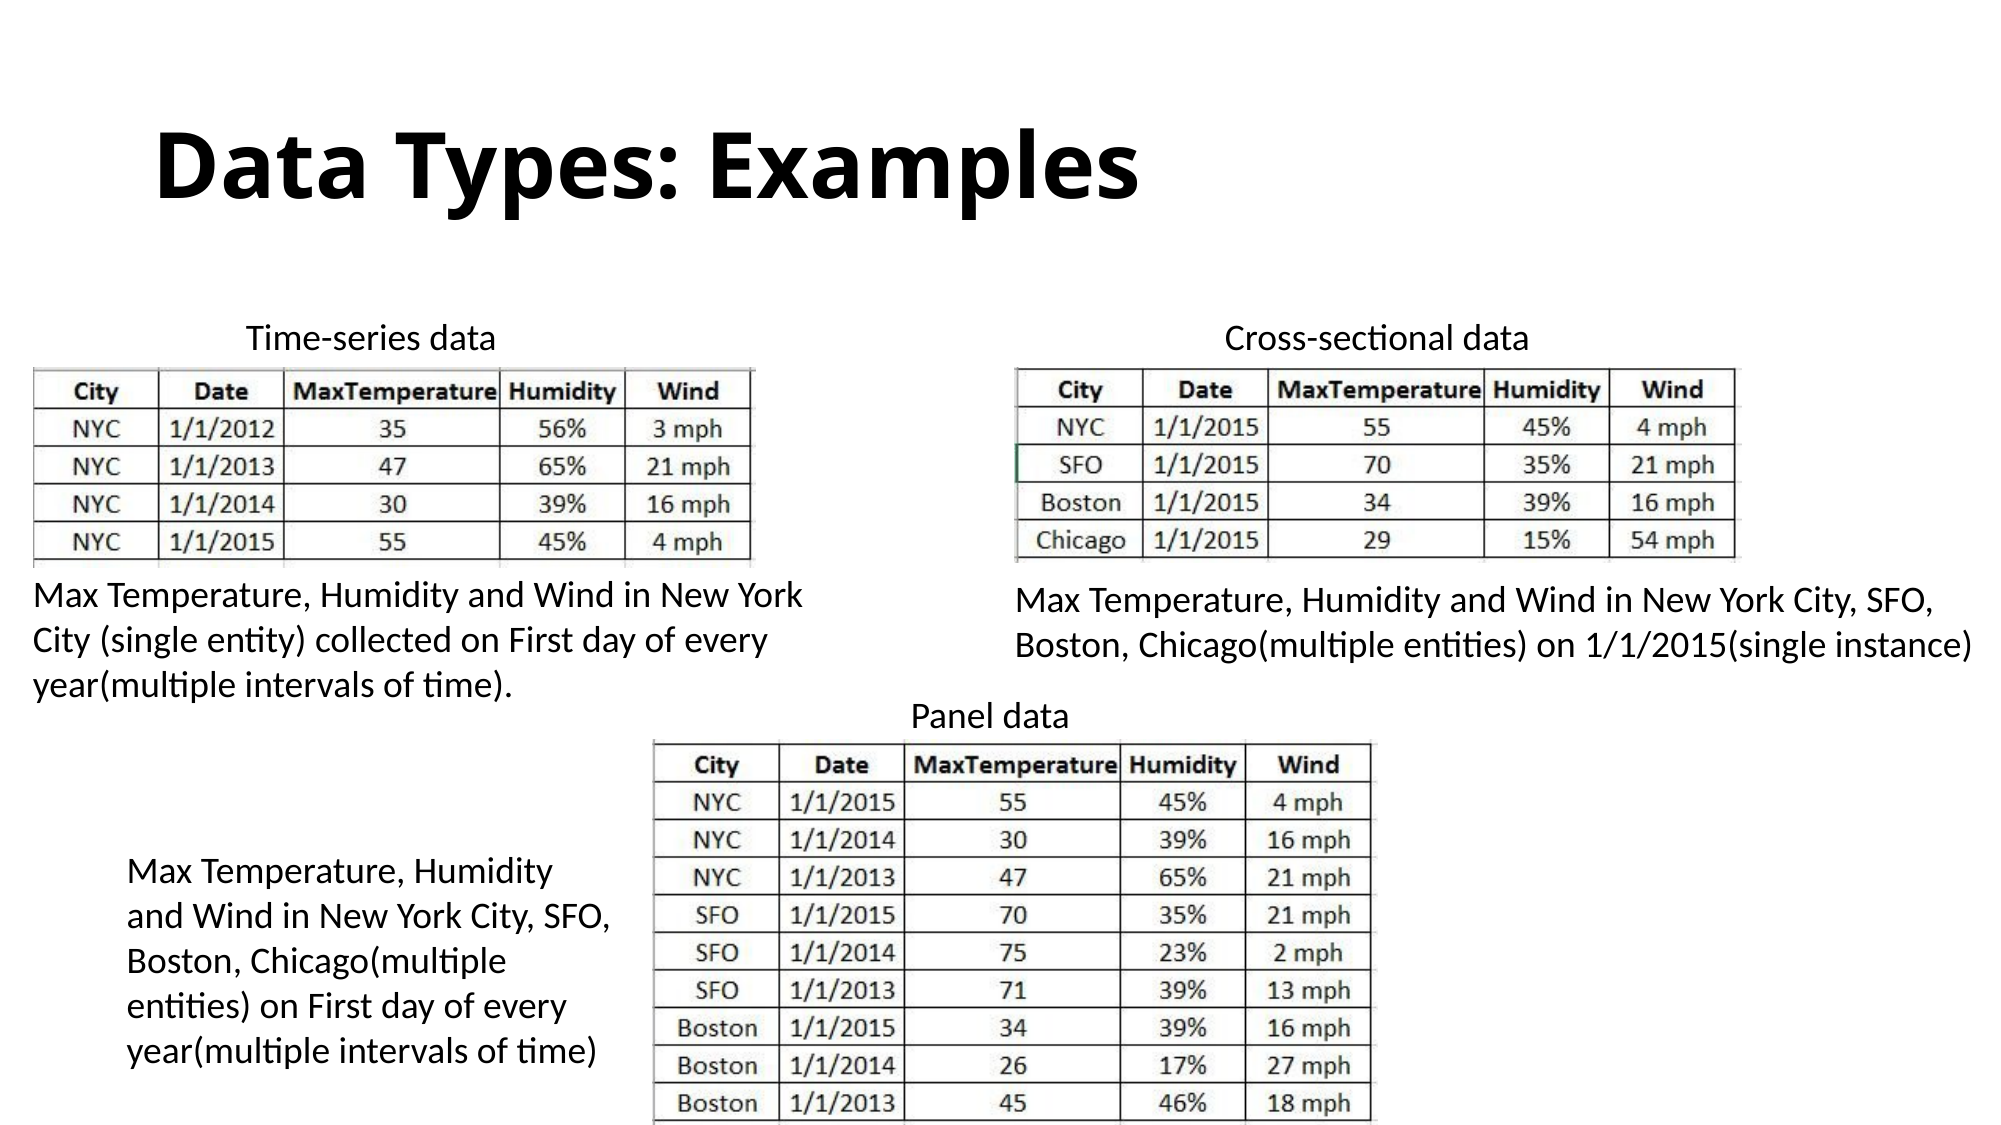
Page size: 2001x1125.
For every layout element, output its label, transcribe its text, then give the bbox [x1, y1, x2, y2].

text_box Panel data [896, 683, 1104, 739]
text_box Max Temperature, Humidity and Wind in New York City, SFO, Boston, Chicago(multiple entities) on First day of every year(multiple intervals of time) [111, 838, 632, 1079]
text_box Cross-sectional data [1210, 305, 1546, 366]
text_box Time-series data [231, 305, 513, 366]
picture [1014, 367, 1742, 563]
picture [33, 367, 756, 568]
title Data Types: Examples [137, 59, 1863, 278]
text_box Max Temperature, Humidity and Wind in New York City (single entity) collected on First day of every year(multiple intervals of time). [18, 562, 845, 713]
text_box Max Temperature, Humidity and Wind in New York City, SFO, Boston, Chicago(multiple entities) on 1/1/2015(single instance) [999, 567, 2000, 672]
picture [652, 739, 1378, 1125]
